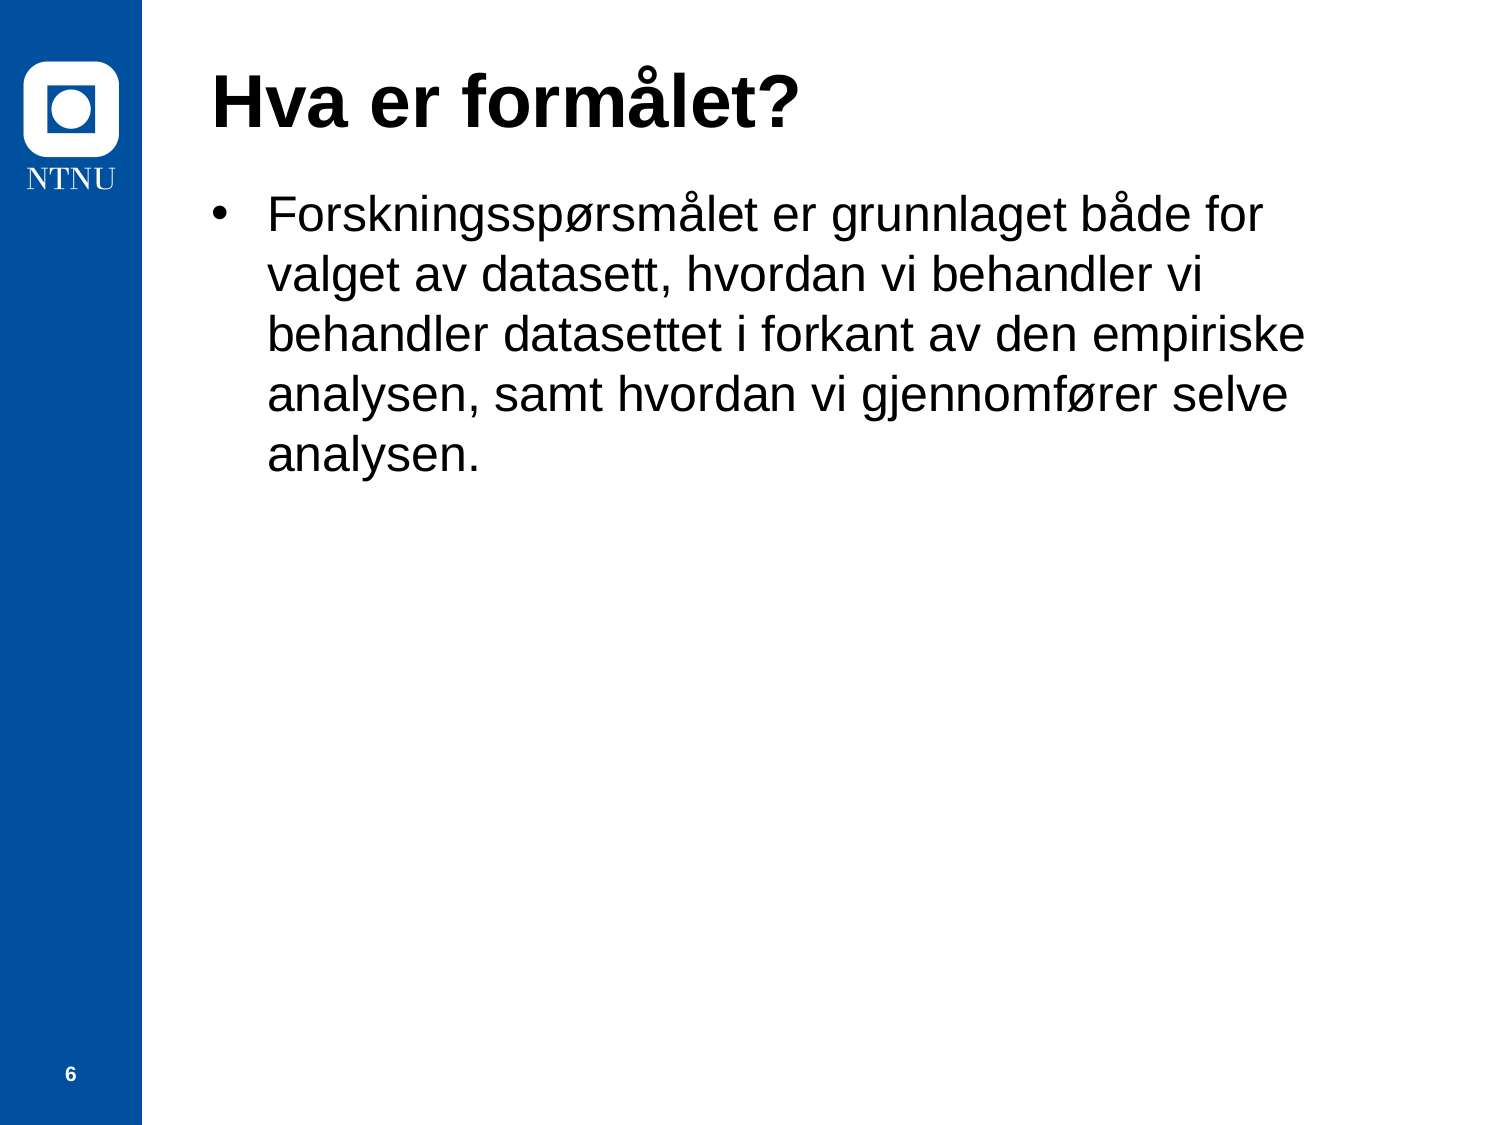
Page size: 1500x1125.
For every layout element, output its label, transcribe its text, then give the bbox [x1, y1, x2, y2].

list Forskningsspørsmålet er grunnlaget både for valget av datasett, hvordan vi behandler vi behandler datasettet i forkant av den empiriske analysen, samt hvordan vi gjennomfører selve analysen. [195, 174, 1412, 1054]
title Hva er formålet? [195, 45, 1412, 152]
picture [0, 0, 142, 1125]
